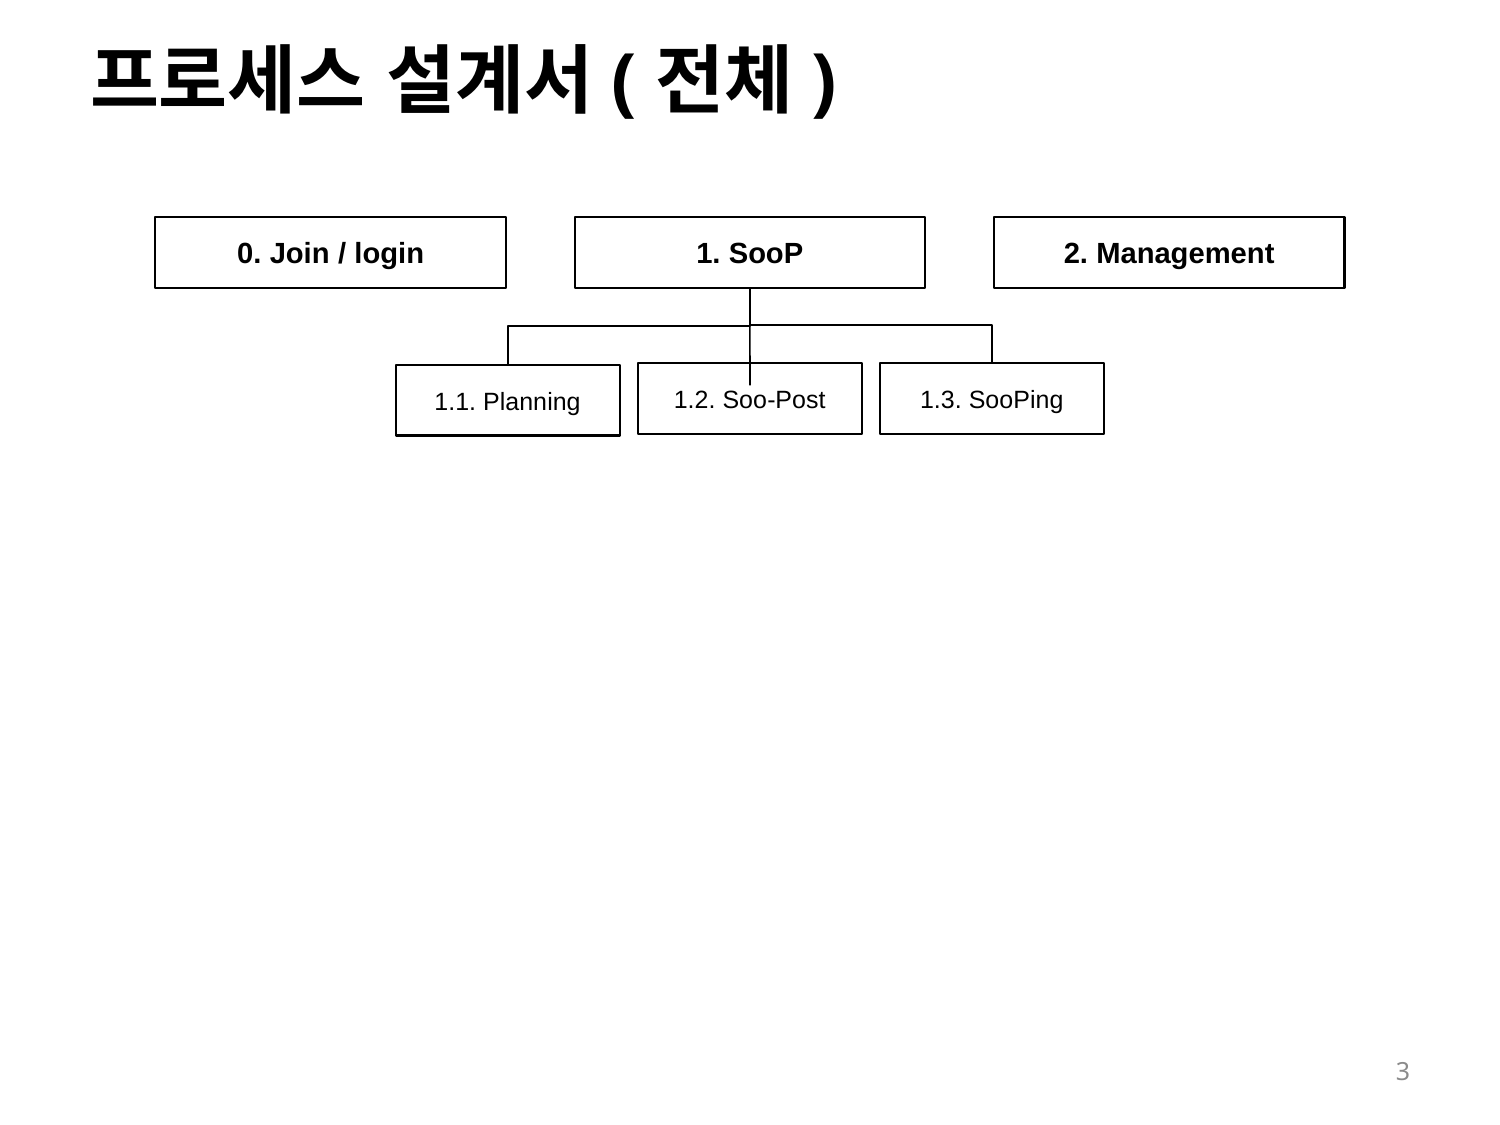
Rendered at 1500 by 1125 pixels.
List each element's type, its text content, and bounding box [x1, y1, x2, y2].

text_box 1.1. Planning [393, 363, 584, 438]
title 프로세스 설계서(전체) [75, 19, 1425, 135]
slide_number 3 [1074, 1042, 1425, 1103]
text_box 2. Management [992, 215, 1347, 290]
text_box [590, 204, 668, 448]
text_box 1. SooP [573, 215, 584, 290]
text_box 1. SooP [672, 215, 828, 290]
text_box 0. Join / login [153, 215, 508, 290]
text_box 1. SooP [915, 215, 927, 290]
text_box 1.3. SooPing [915, 361, 1106, 436]
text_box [833, 203, 909, 447]
text_box 1.2. Soo-Post [672, 361, 828, 436]
